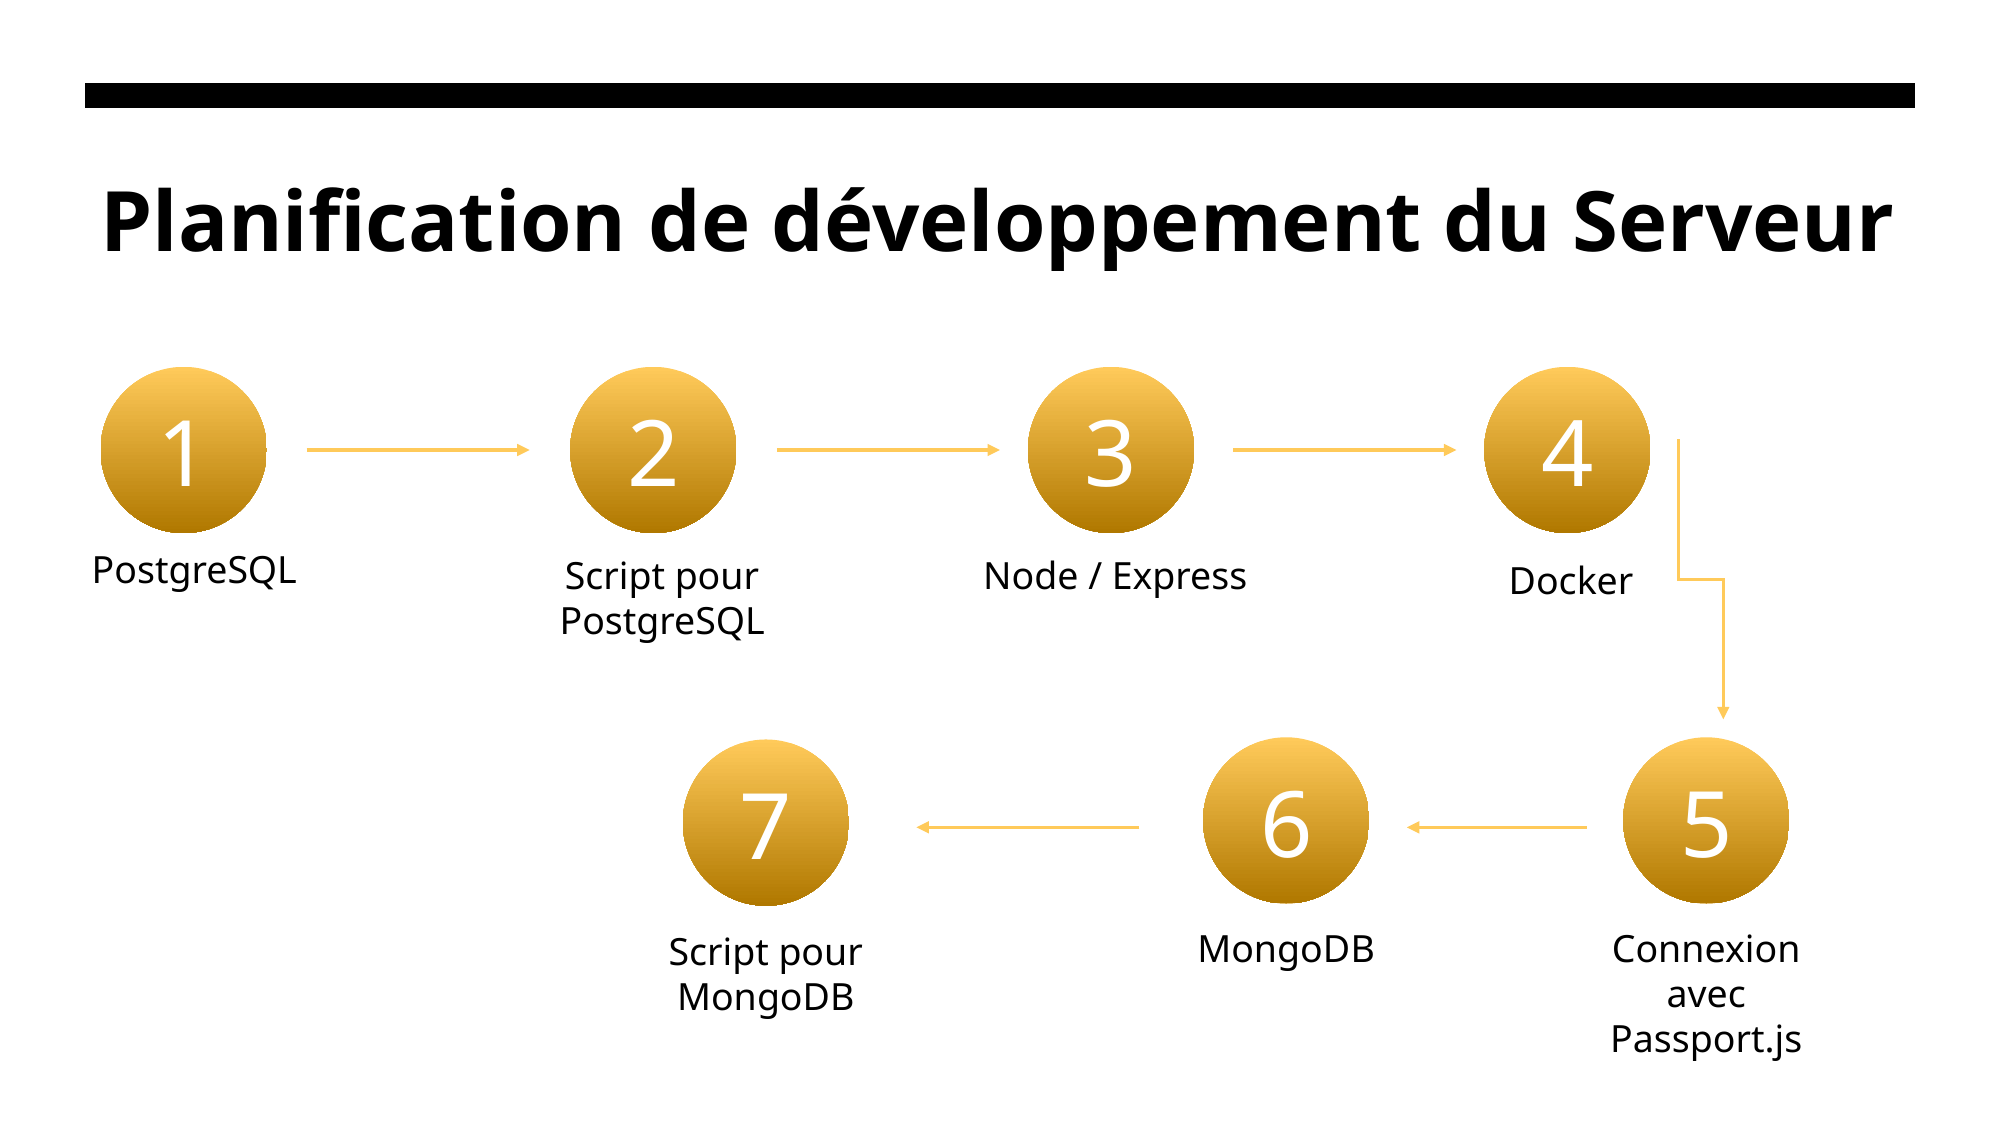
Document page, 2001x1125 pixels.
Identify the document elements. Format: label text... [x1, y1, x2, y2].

title Planification de développement du Serveur [85, 160, 1916, 298]
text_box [1431, 366, 1712, 612]
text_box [447, 366, 877, 606]
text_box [1150, 736, 1422, 980]
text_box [58, 366, 331, 600]
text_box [955, 366, 1275, 606]
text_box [1560, 556, 1842, 603]
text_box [1570, 736, 1843, 1070]
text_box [630, 738, 902, 1027]
